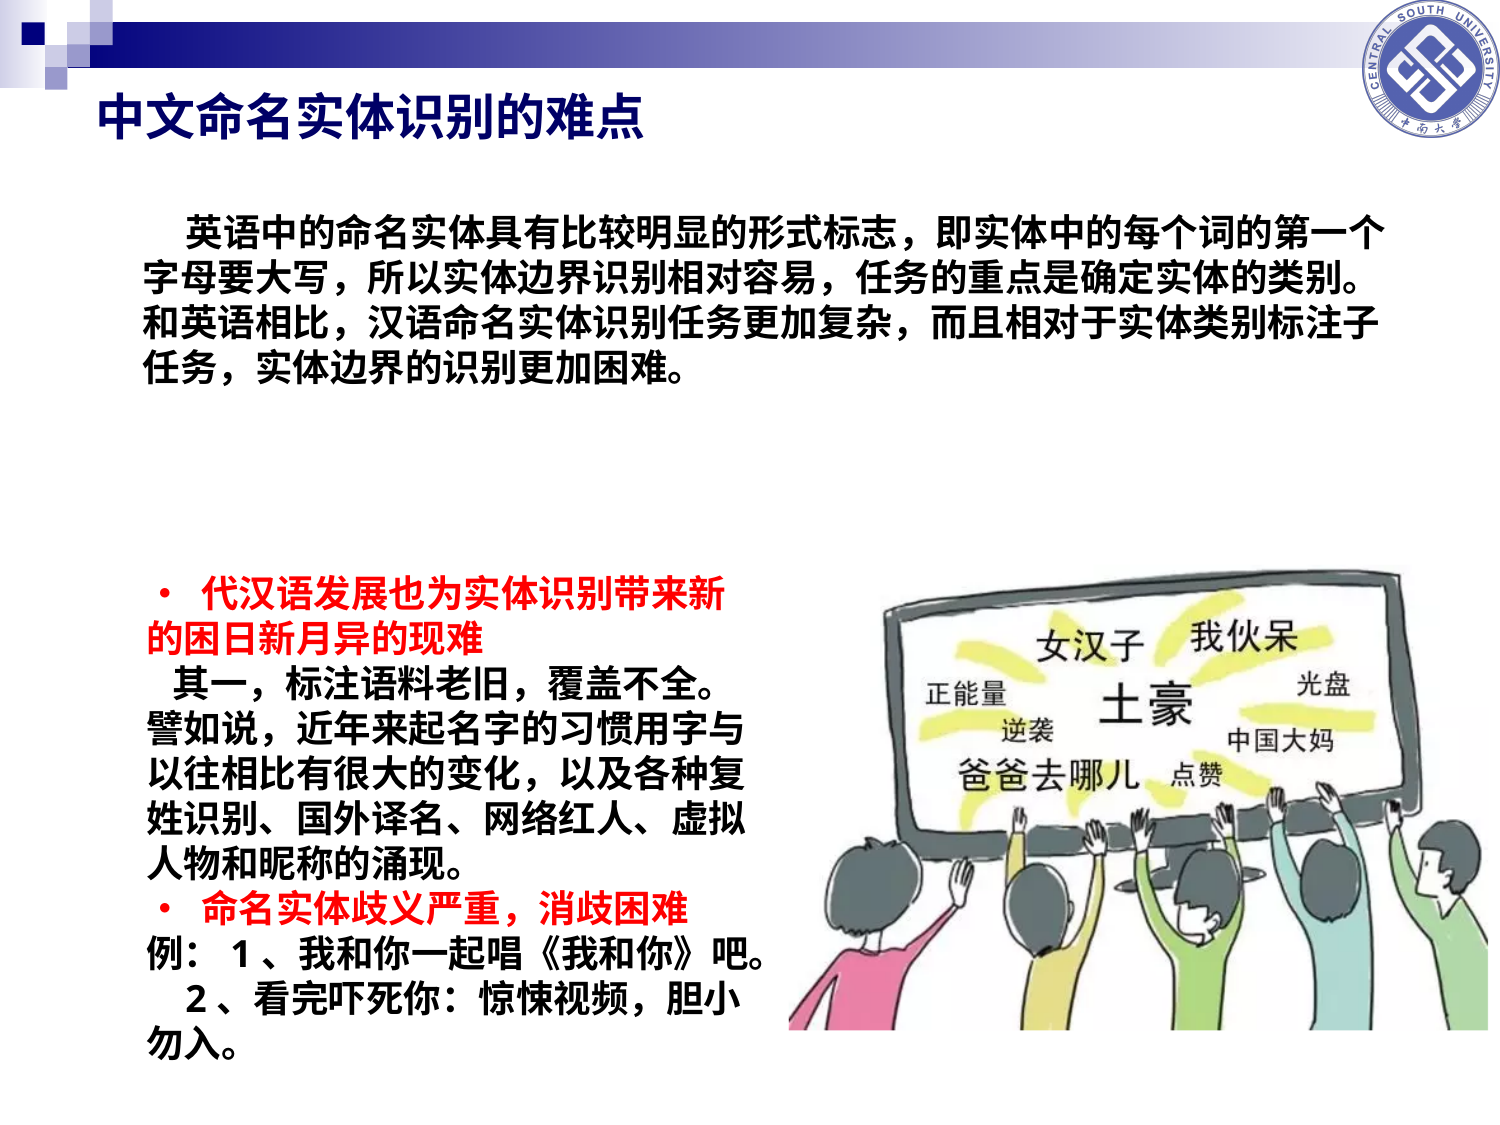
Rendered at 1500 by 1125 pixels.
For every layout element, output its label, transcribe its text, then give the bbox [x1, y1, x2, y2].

picture [1362, 0, 1500, 138]
picture [775, 550, 1497, 1033]
text_box • 代汉语发展也为实体识别带来新的困日新月异的现难 其一，标注语料老旧，覆盖不全。譬如说，近年来起名字的习惯用字与以往相比有很大的变化，以及各种复姓识别、国外译名、网络红人、虚拟人物和昵称的涌现。 • 命名实体歧义严重，消歧困难 例：1、我和你一起唱《我和你》吧。 2、看完吓死你：惊悚视频，胆小勿入。 [131, 562, 776, 1125]
text_box 中文命名实体识别的难点 [81, 78, 661, 153]
text_box 英语中的命名实体具有比较明显的形式标志，即实体中的每个词的第一个字母要大写，所以实体边界识别相对容易，任务的重点是确定实体的类别。和英语相比，汉语命名实体识别任务更加复杂，而且相对于实体类别标注子任务，实体边界的识别更加困难。 [127, 156, 1417, 442]
